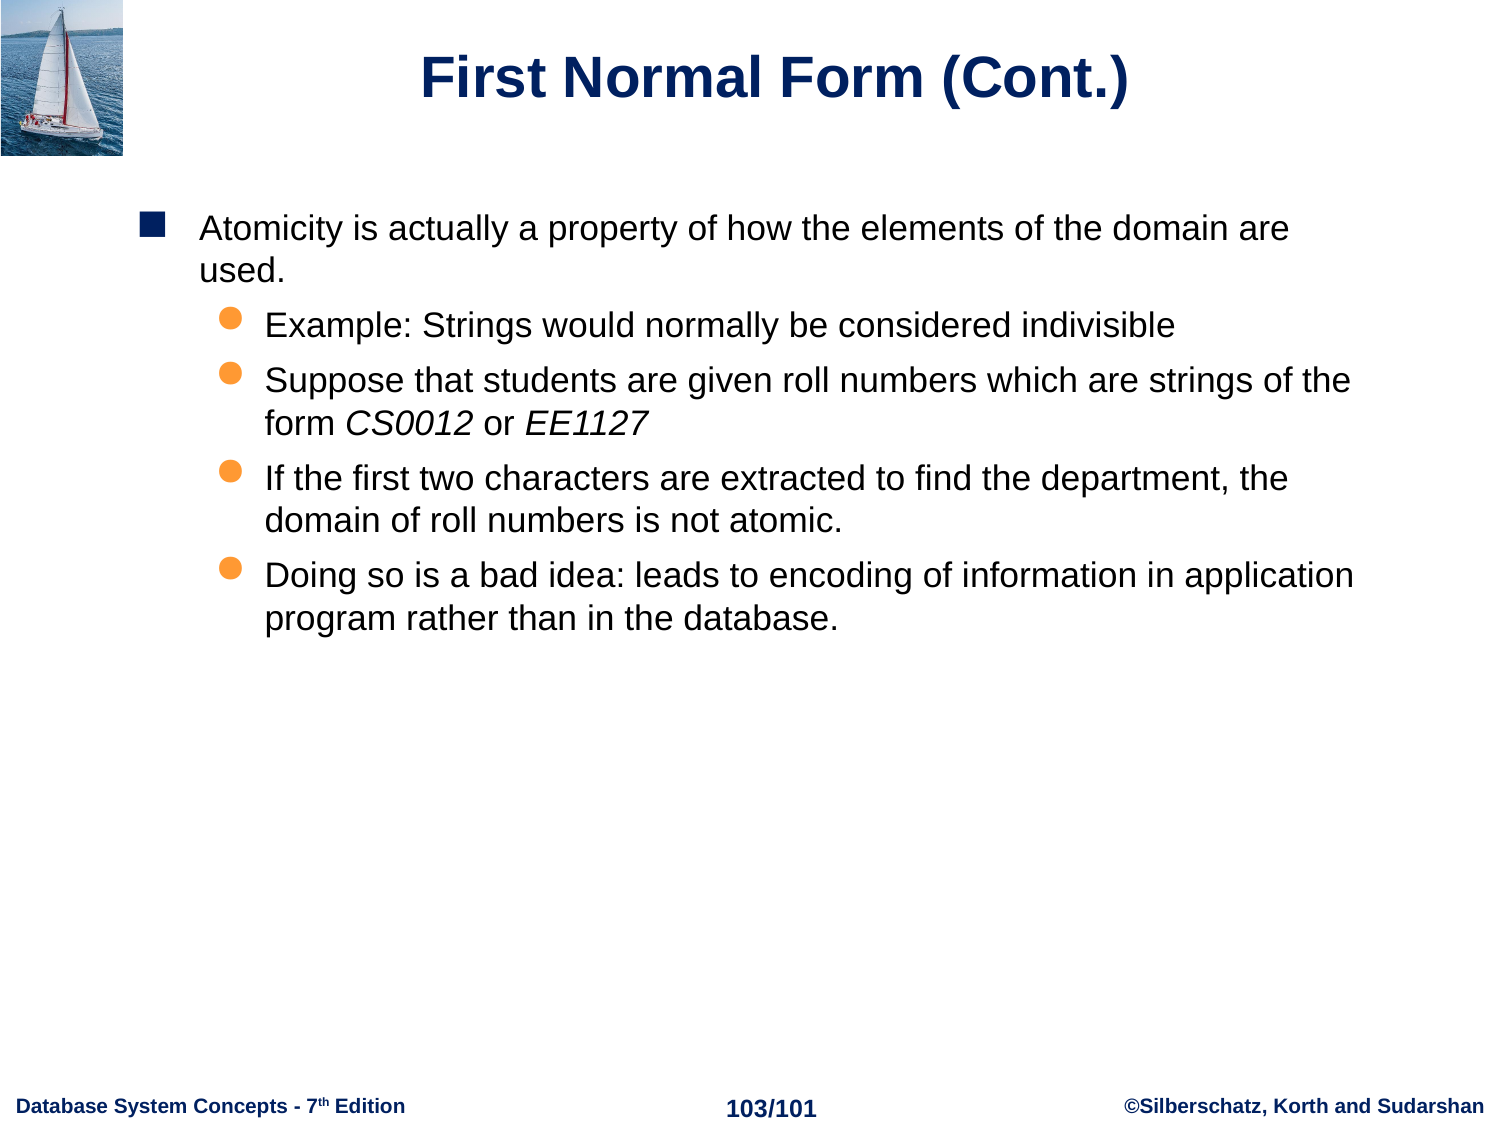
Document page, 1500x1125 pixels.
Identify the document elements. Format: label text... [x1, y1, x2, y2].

list Atomicity is actually a property of how the elements of the domain are used. Example: Strings would normally be considered indivisible Suppose that students are given roll numbers which are strings of the form CS0012 or EE1127 If the first two characters are extracted to find the department, the domain of roll numbers is not atomic. Doing so is a bad idea: leads to encoding of information in application program rather than in the database. [127, 197, 1399, 699]
picture [0, 0, 123, 156]
title First Normal Form (Cont.) [112, 16, 1438, 118]
